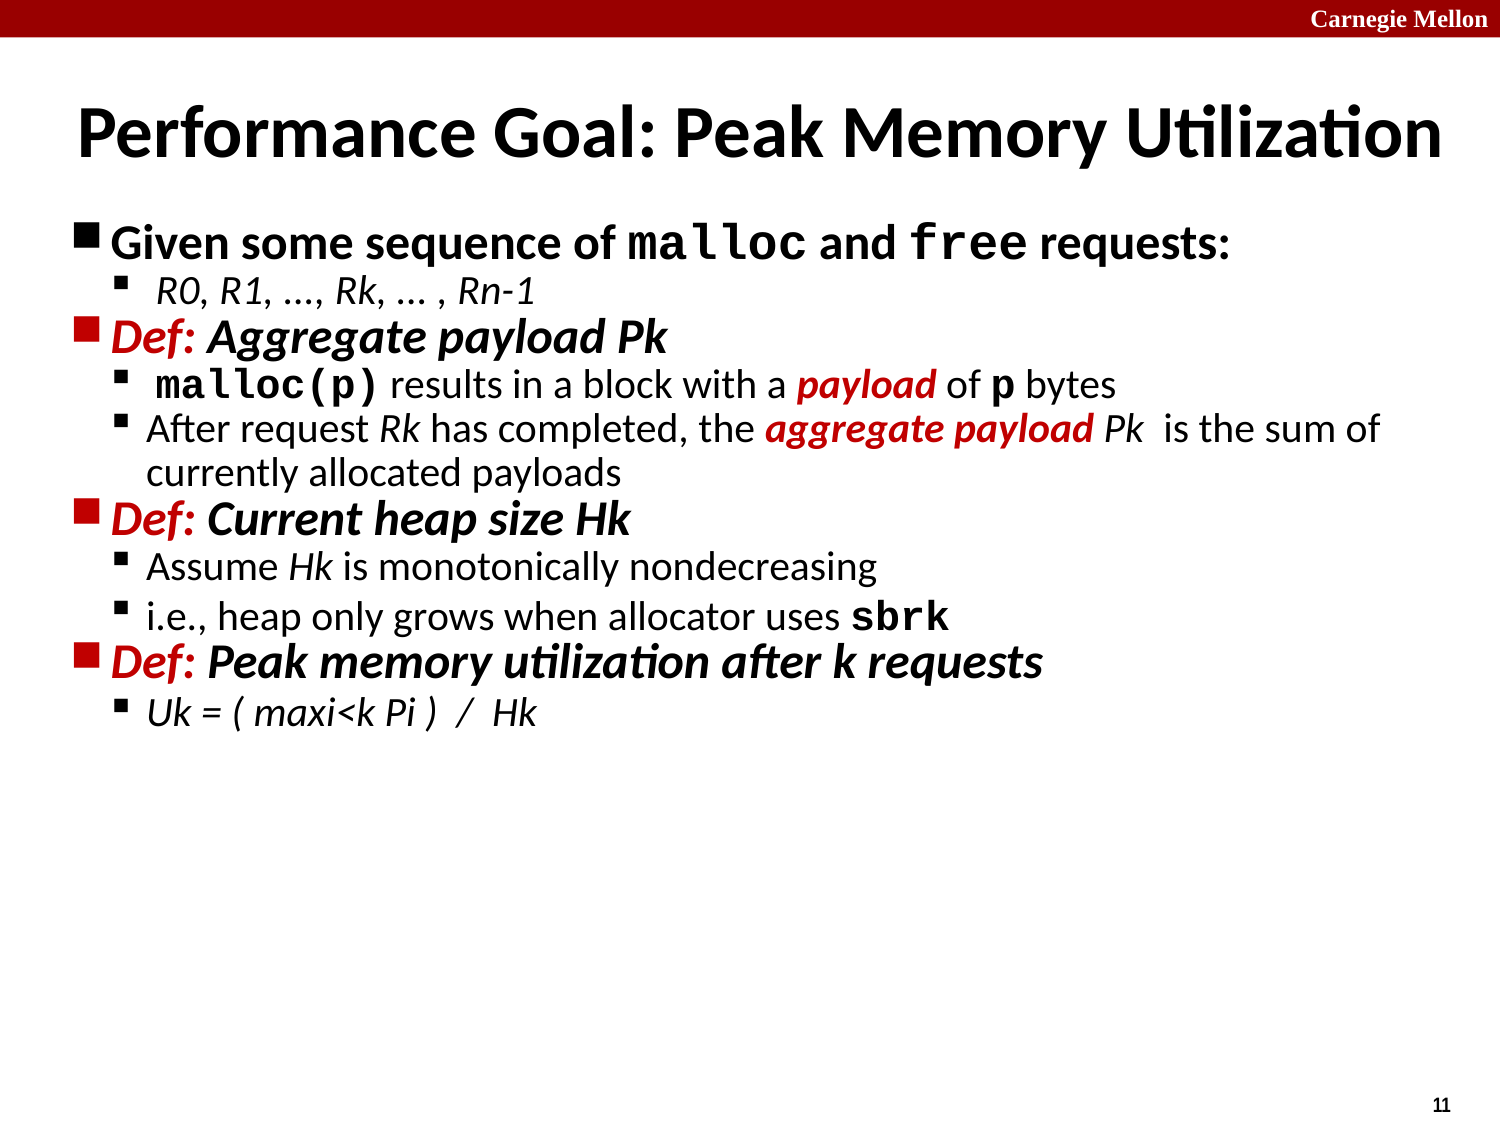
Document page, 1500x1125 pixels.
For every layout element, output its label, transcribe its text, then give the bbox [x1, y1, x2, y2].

text_box Performance Goal: Peak Memory Utilization [62, 37, 1490, 218]
text_box Given some sequence of malloc and free requests: R0, R1, ..., Rk, ... , Rn-1 Def: Aggregate payload Pk malloc(p) results in a block with a payload of p bytes After request Rk has completed, the aggregate payload Pk is the sum of currently allocated payloads Def: Current heap size Hk Assume Hk is monotonically nondecreasing i.e., heap only grows when allocator uses sbrk Def: Peak memory utilization after k requests Uk = ( maxi<k Pi ) / Hk [60, 212, 1450, 1069]
